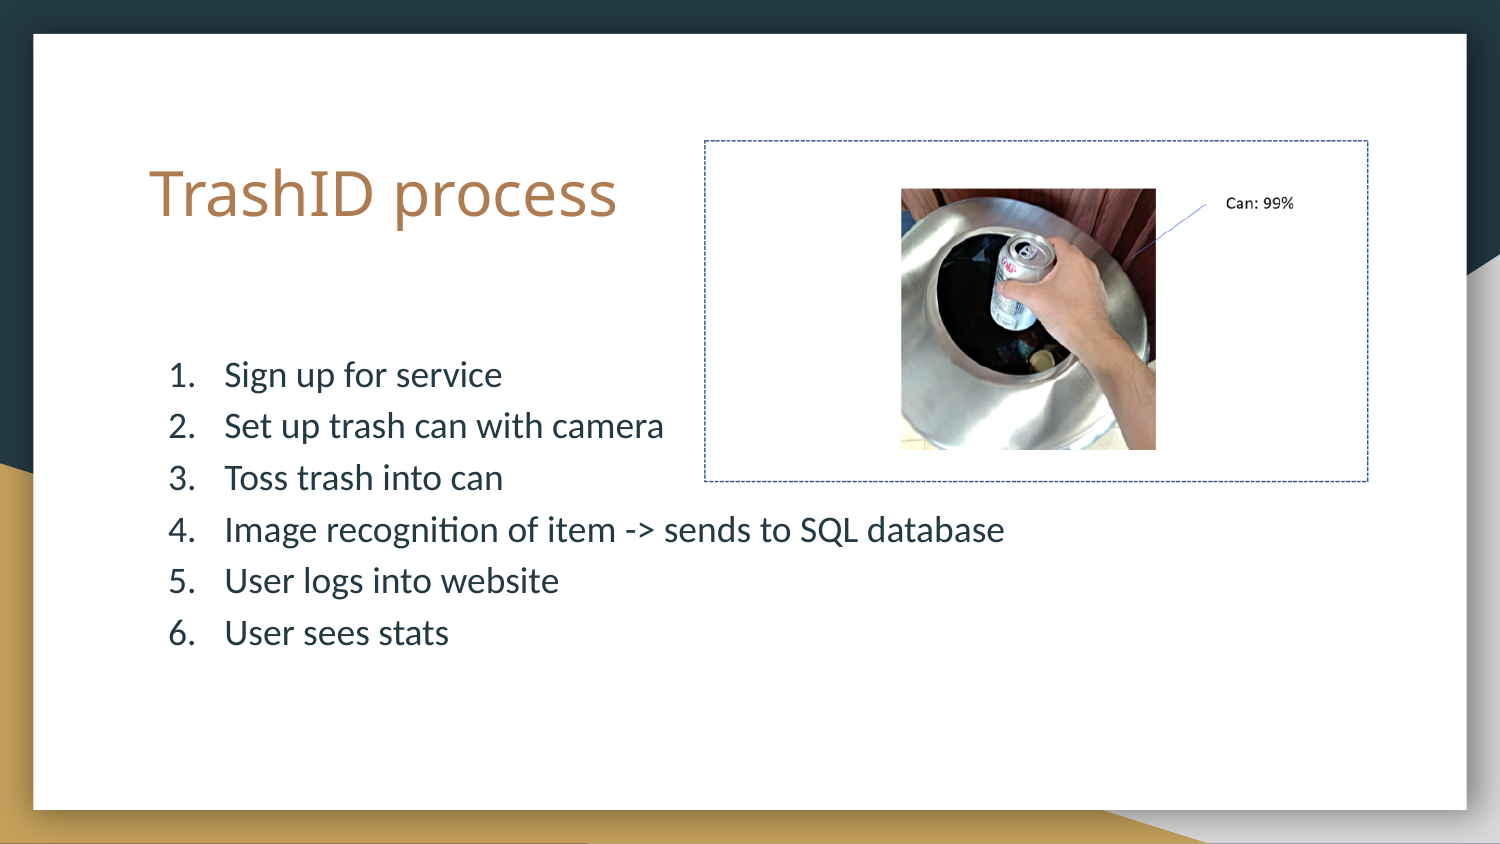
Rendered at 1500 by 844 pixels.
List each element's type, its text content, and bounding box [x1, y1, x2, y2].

picture [702, 138, 1371, 487]
list Sign up for service Set up trash can with camera Toss trash into can Image recognition of item -> sends to SQL database User logs into website User sees stats [134, 327, 1366, 730]
title TrashID process [134, 138, 701, 296]
